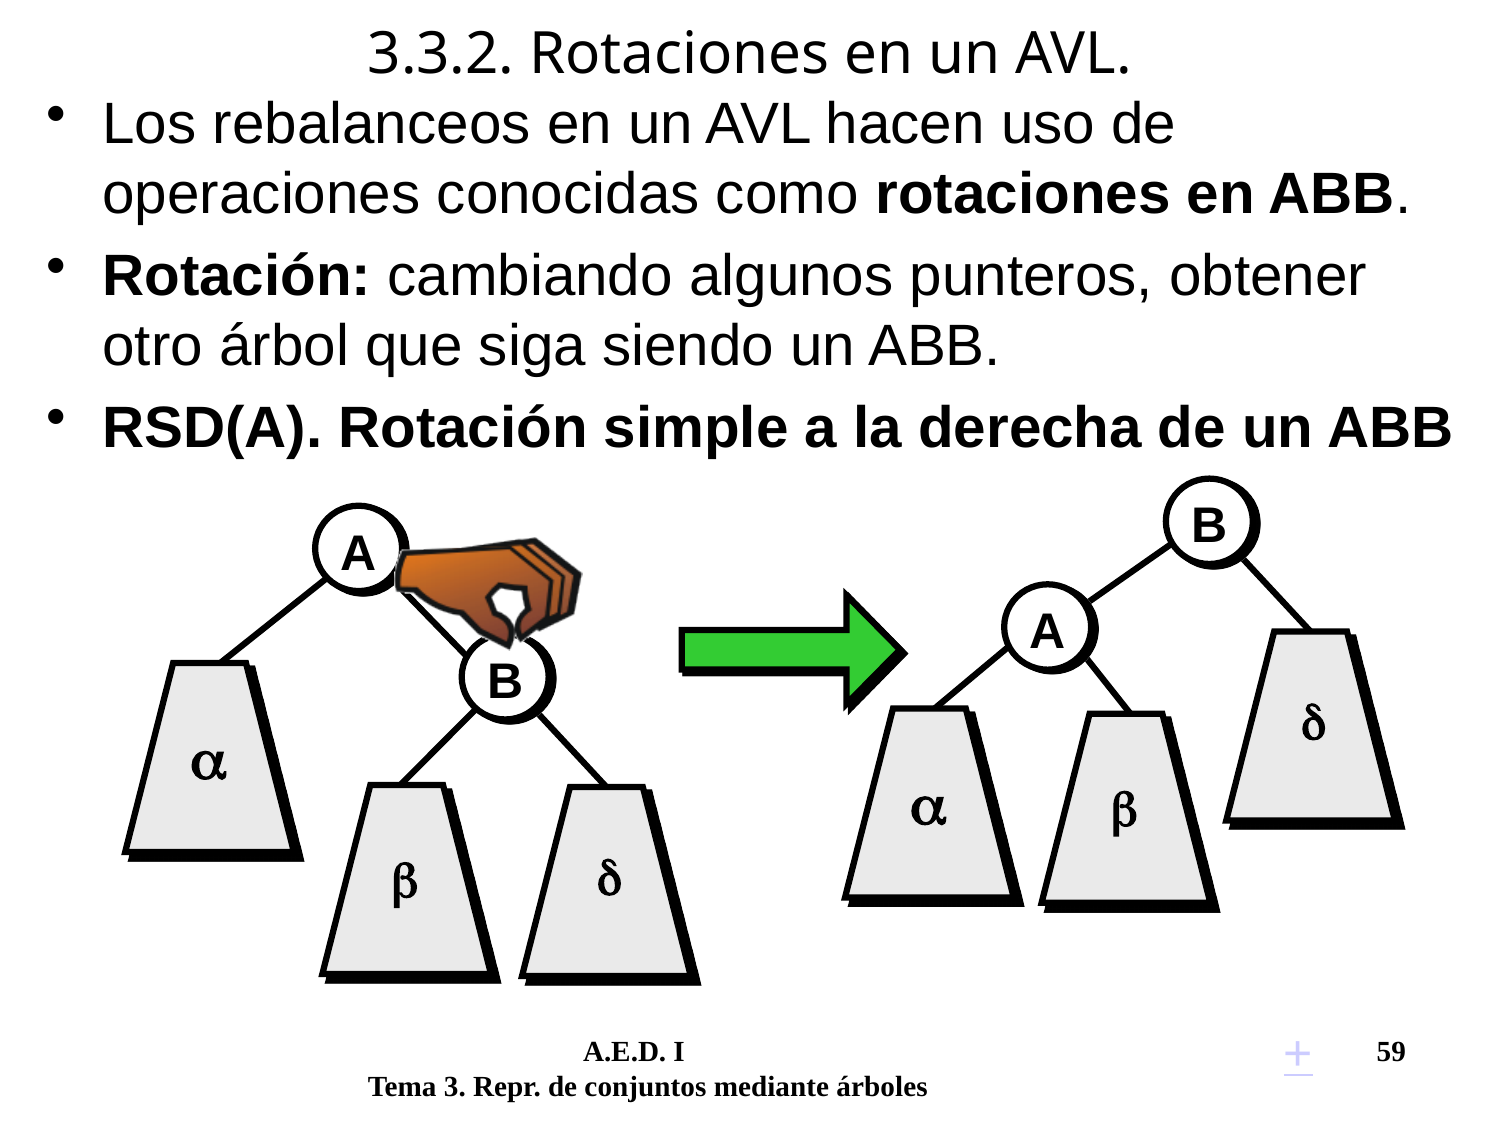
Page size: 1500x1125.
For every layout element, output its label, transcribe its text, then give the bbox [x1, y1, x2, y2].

title 3.3.2. Rotaciones en un AVL. [50, 0, 1450, 78]
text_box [322, 784, 492, 975]
text_box B [461, 659, 549, 720]
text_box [521, 786, 692, 977]
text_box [844, 708, 1015, 898]
picture [394, 537, 583, 651]
footer A.E.D. I 59 Tema 3. Repr. de conjuntos mediante árboles [352, 1025, 1463, 1100]
text_box A [315, 505, 401, 592]
text_box Los rebalanceos en un AVL hacen uso de operaciones conocidas como rotaciones en ABB. Rotación: cambiando algunos punteros, obtener otro árbol que siga siendo un ABB. RSD(A). Rotación simple a la derecha de un ABB [31, 78, 1500, 486]
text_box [1225, 631, 1396, 821]
text_box [681, 595, 901, 704]
text_box B [1165, 478, 1253, 564]
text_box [1041, 713, 1211, 904]
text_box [124, 662, 295, 853]
text_box A [1004, 584, 1092, 670]
text_box + [1269, 1013, 1329, 1089]
